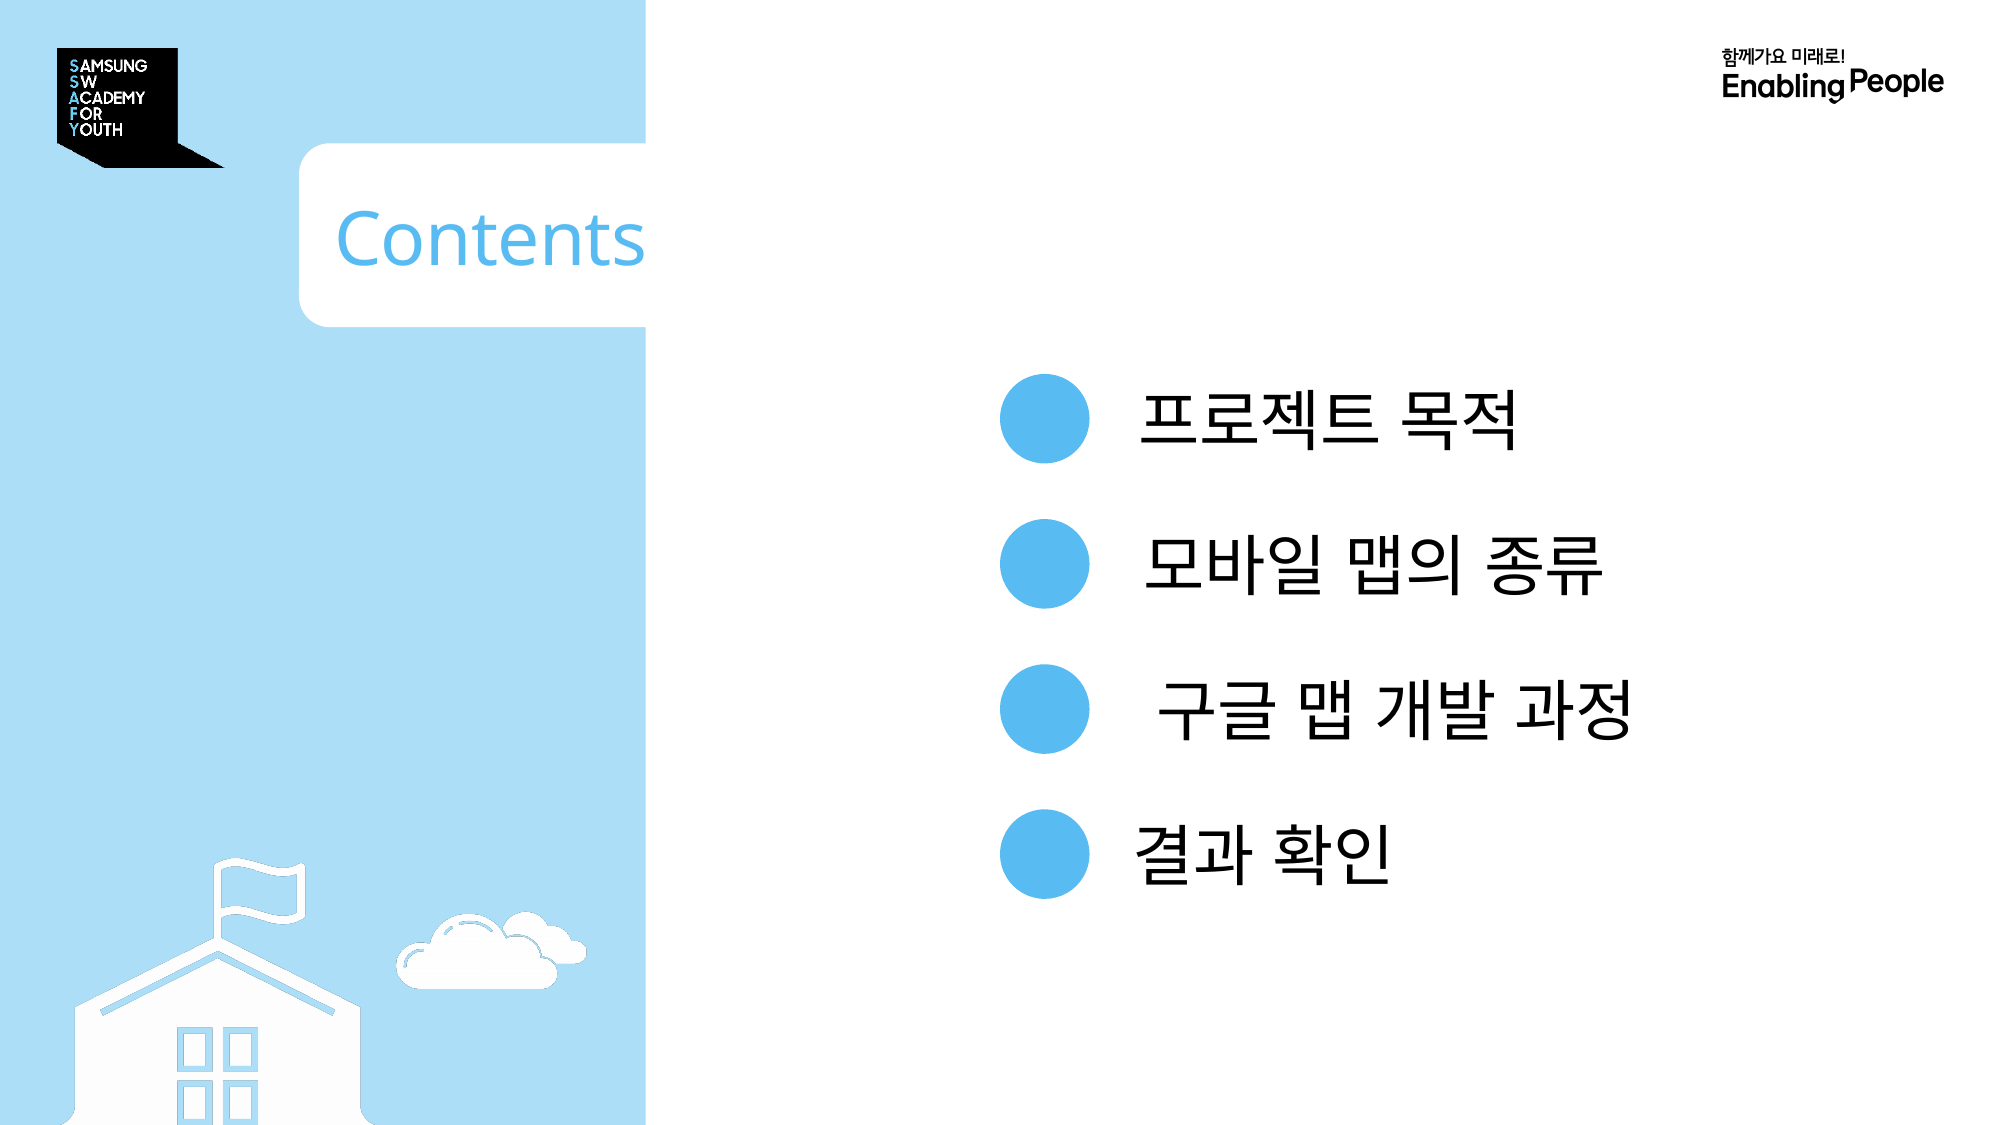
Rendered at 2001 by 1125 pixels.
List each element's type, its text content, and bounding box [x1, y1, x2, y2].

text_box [999, 809, 1409, 899]
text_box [999, 664, 1675, 754]
picture [389, 907, 594, 996]
picture [60, 858, 375, 1125]
picture [1722, 48, 1944, 104]
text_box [999, 373, 1542, 464]
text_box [999, 519, 1632, 609]
picture [57, 48, 225, 168]
text_box Contents [334, 190, 648, 281]
